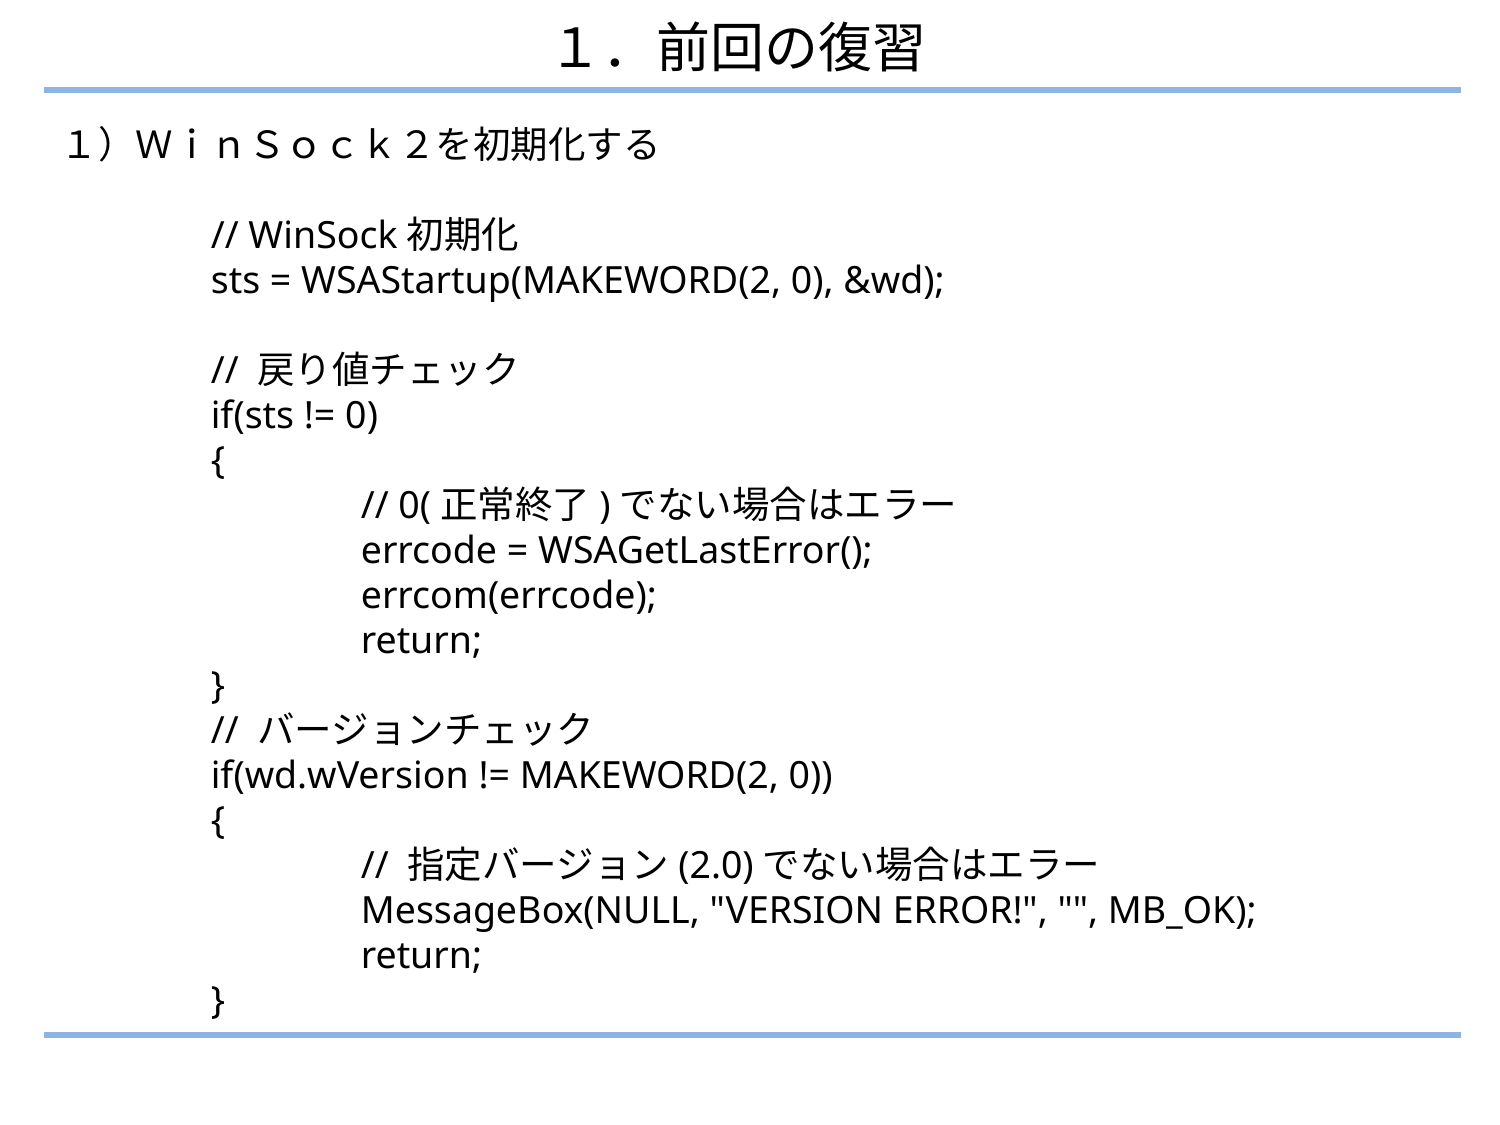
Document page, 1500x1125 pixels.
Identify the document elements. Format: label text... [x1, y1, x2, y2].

text_box １）ＷｉｎＳｏｃｋ２を初期化する // WinSock初期化 sts = WSAStartup(MAKEWORD(2, 0), &wd); // 戻り値チェック if(sts != 0) { // 0(正常終了)でない場合はエラー errcode = WSAGetLastError(); errcom(errcode); return; } // バージョンチェック if(wd.wVersion != MAKEWORD(2, 0)) { // 指定バージョン(2.0)でない場合はエラー MessageBox(NULL, "VERSION ERROR!", "", MB_OK); return; } [46, 113, 1454, 1029]
text_box １．前回の復習 [62, 5, 1413, 86]
